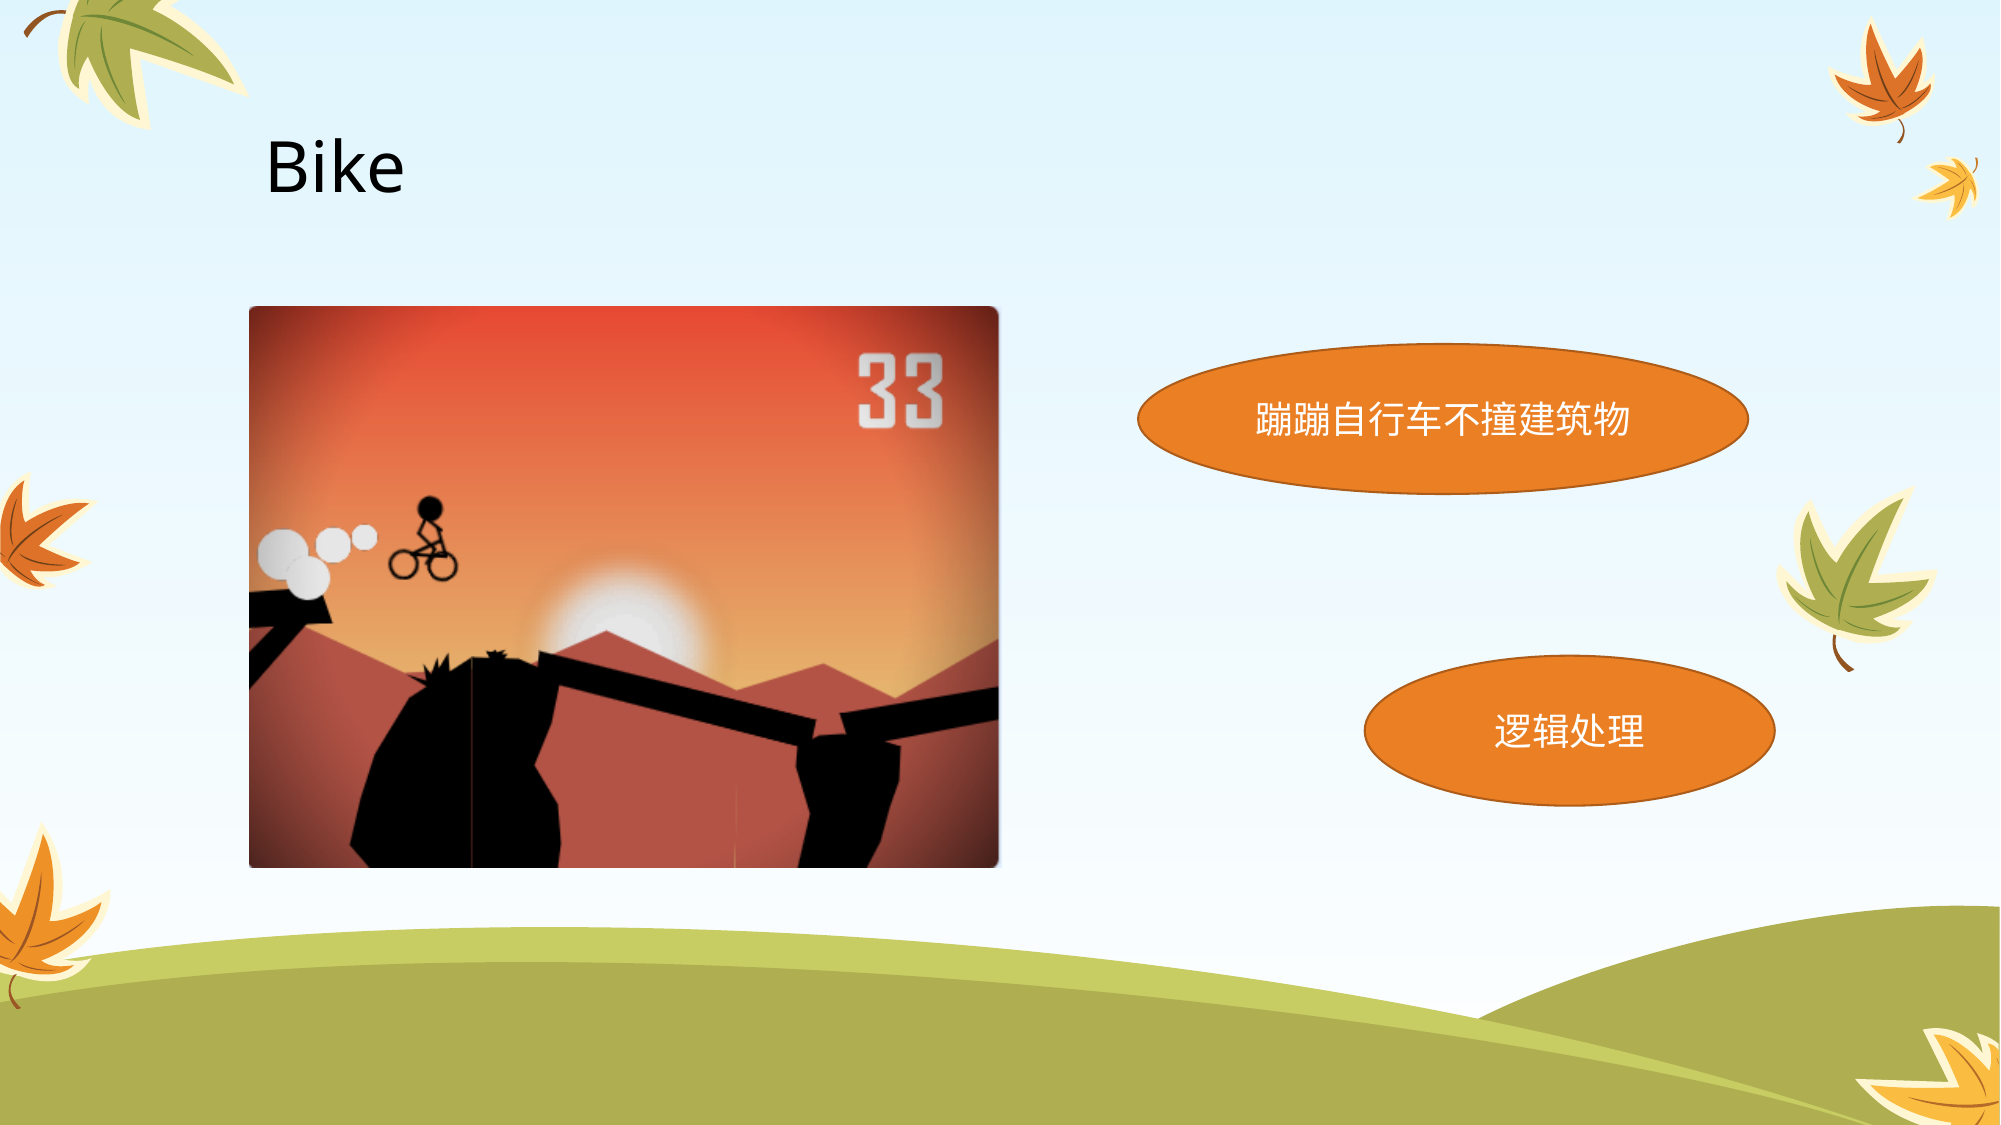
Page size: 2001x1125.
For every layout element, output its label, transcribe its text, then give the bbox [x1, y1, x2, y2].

picture [249, 306, 1002, 868]
text_box 蹦蹦自行车不撞建筑物 [1137, 342, 1750, 496]
text_box 逻辑处理 [1363, 654, 1776, 807]
title Bike [249, 12, 1749, 216]
